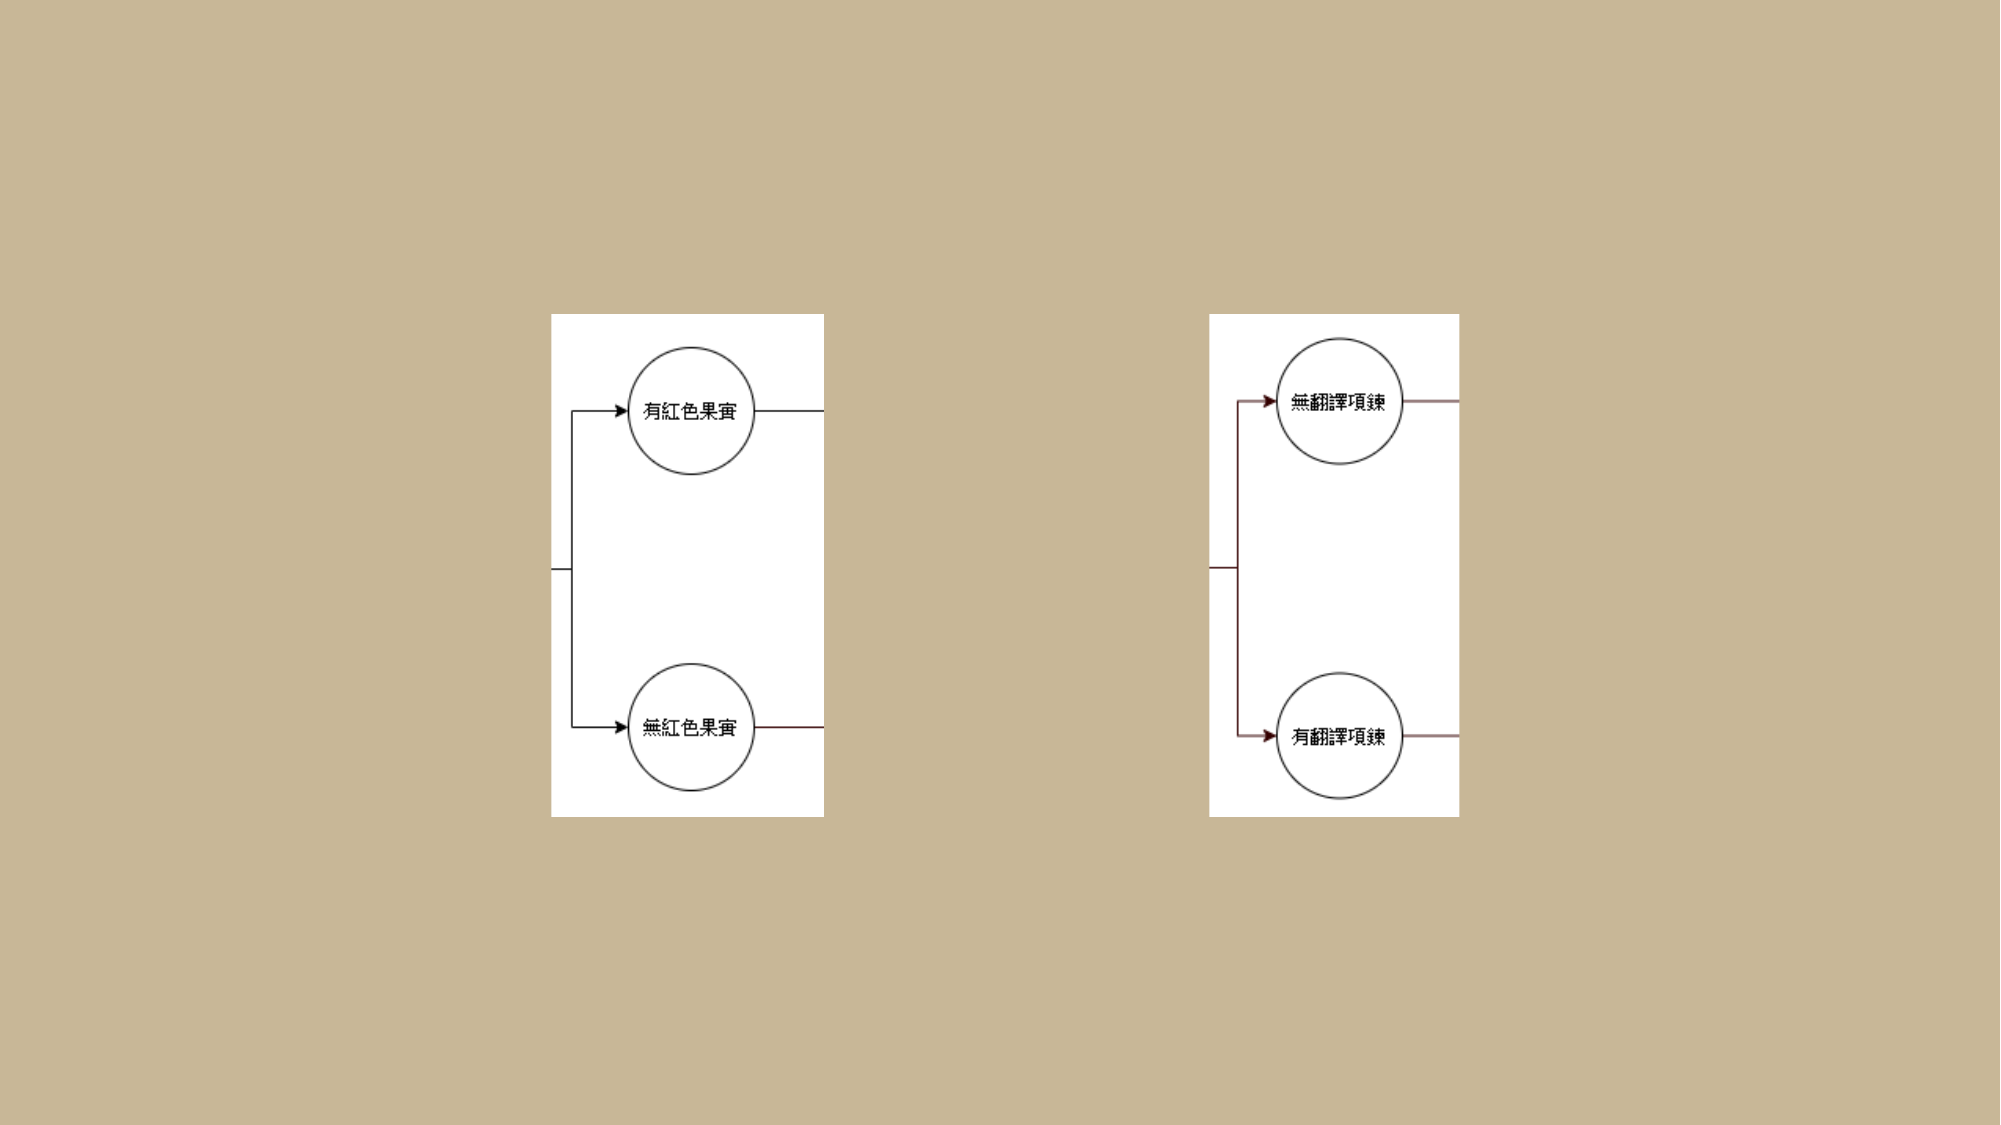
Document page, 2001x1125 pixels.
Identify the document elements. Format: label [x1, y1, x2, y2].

picture [1209, 314, 1460, 817]
picture [551, 314, 824, 817]
